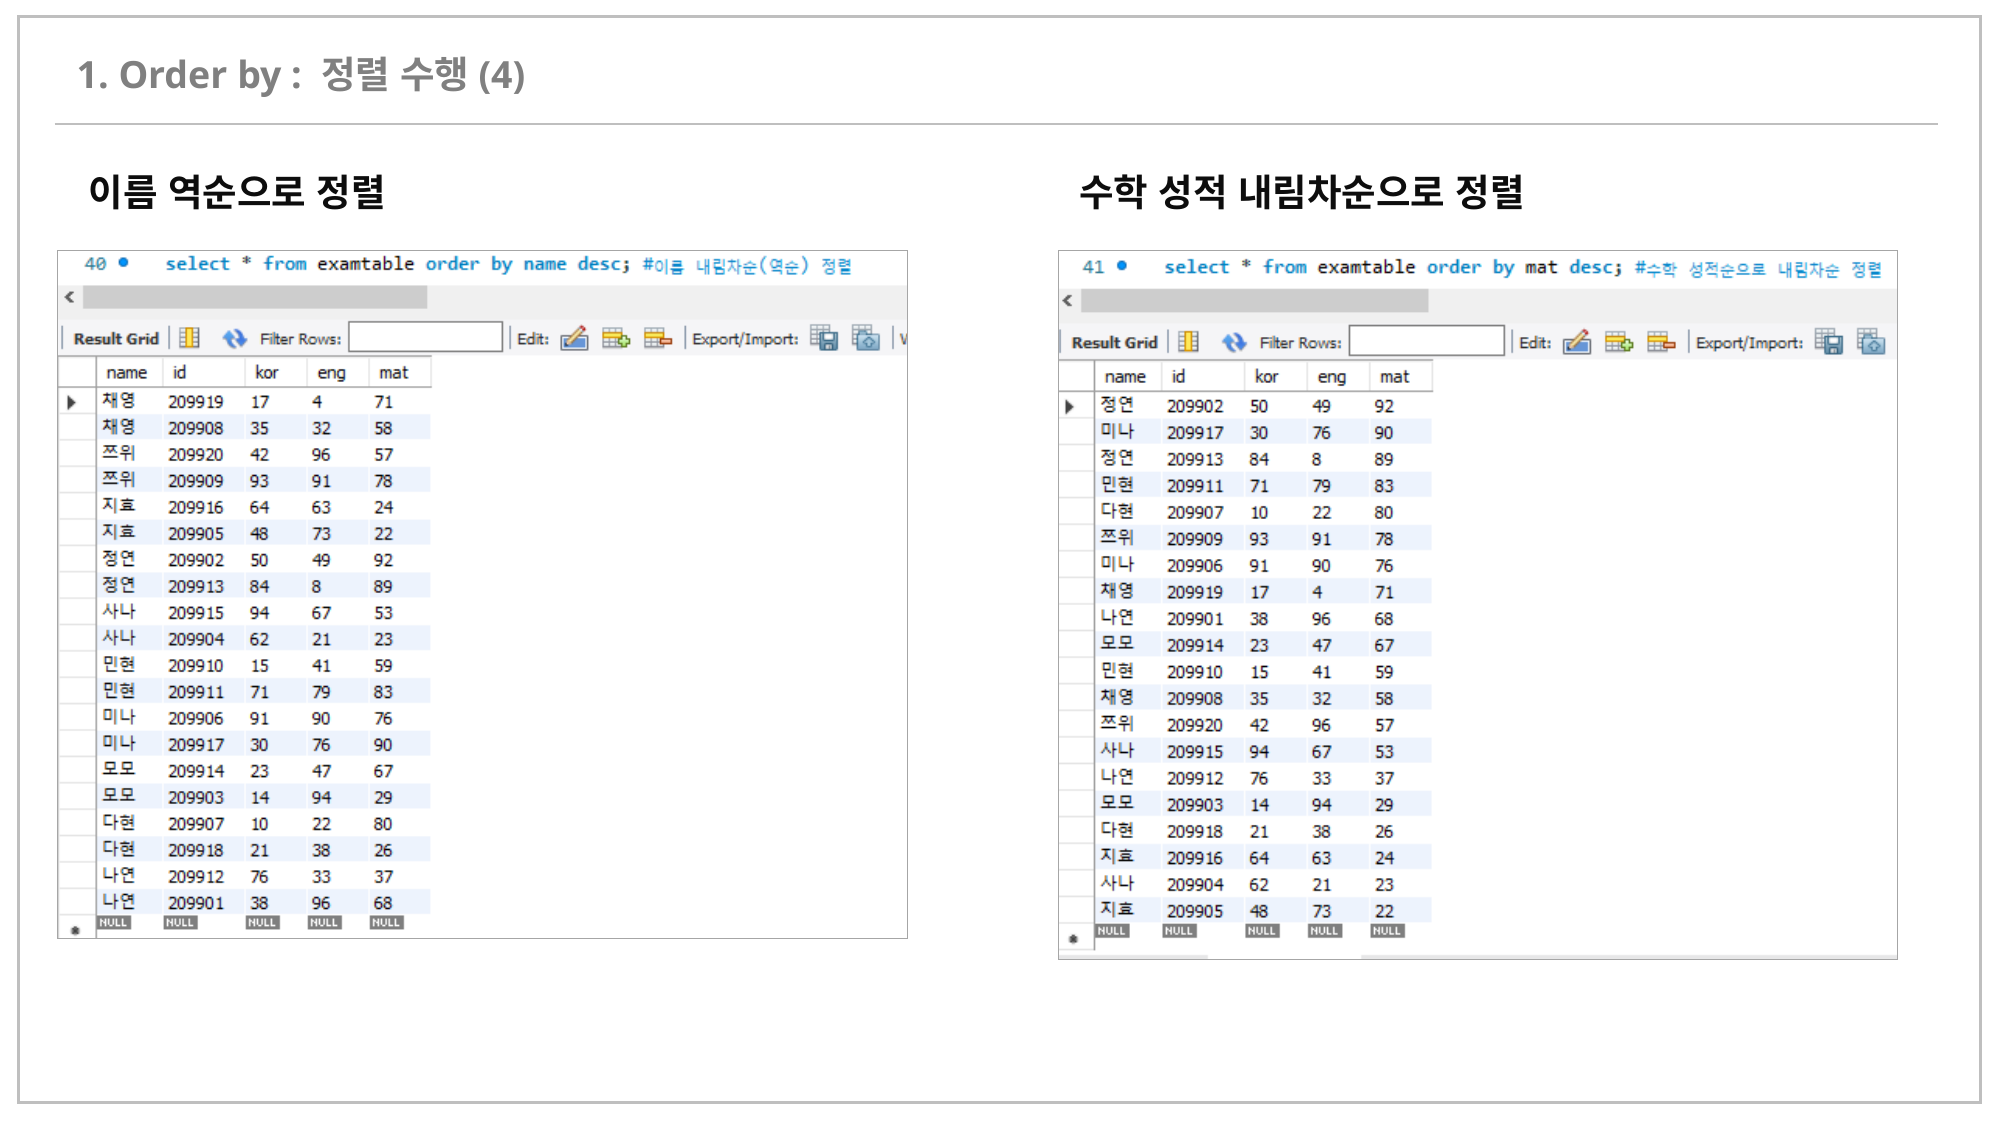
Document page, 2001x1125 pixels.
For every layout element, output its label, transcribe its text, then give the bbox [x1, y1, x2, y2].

text_box 1. Order by : 정렬 수행(4) [61, 43, 541, 104]
picture [1058, 250, 1898, 960]
text_box 수학 성적 내림차순으로 정렬 [1064, 161, 1541, 222]
picture [57, 250, 908, 939]
text_box 이름 역순으로 정렬 [74, 161, 401, 222]
